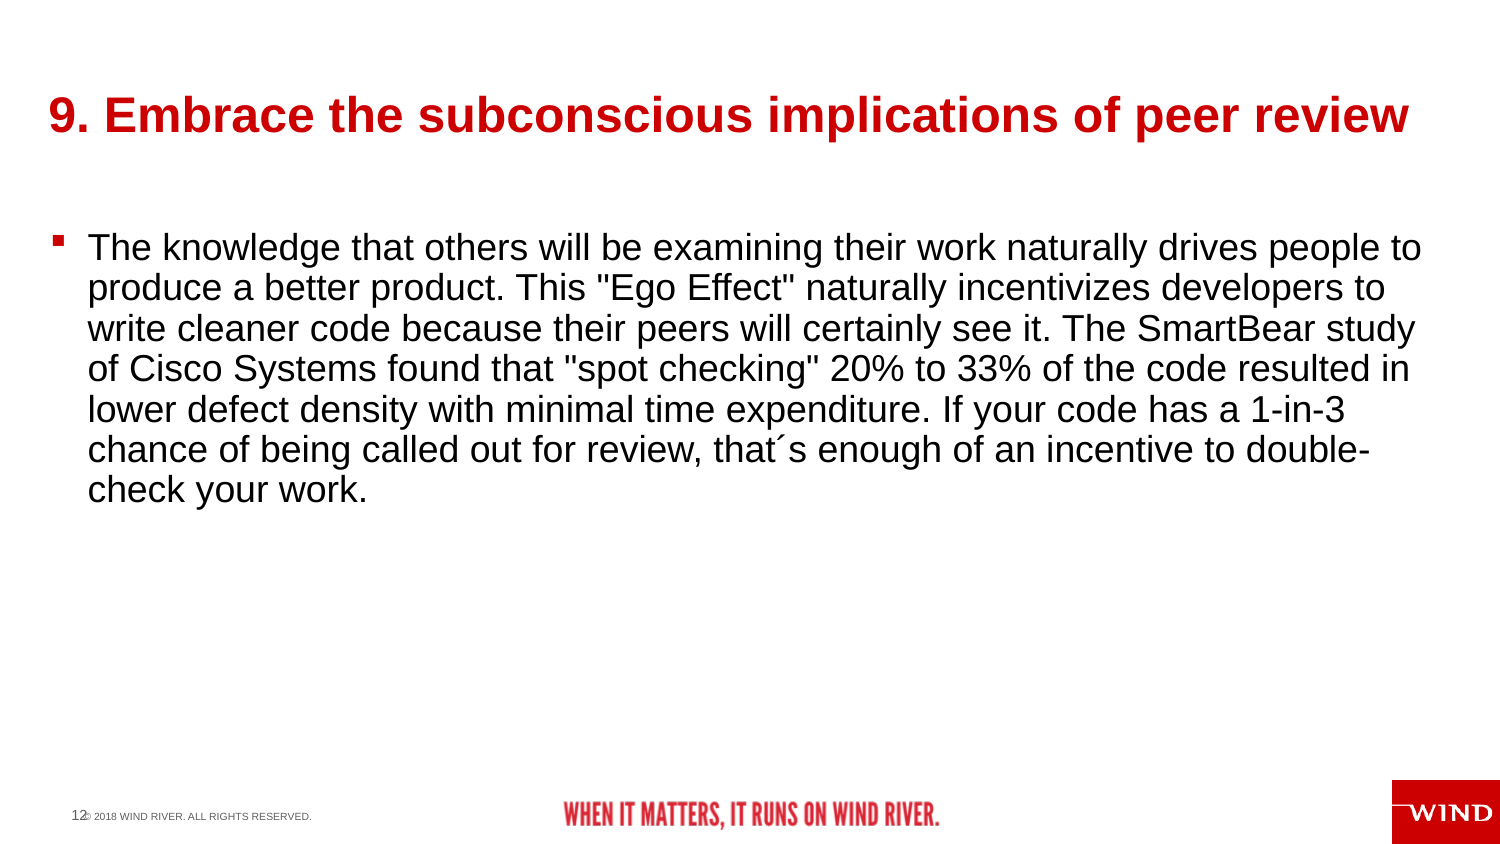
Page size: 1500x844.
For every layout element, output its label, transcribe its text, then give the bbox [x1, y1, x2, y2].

title 9. Embrace the subconscious implications of peer review [48, 90, 1455, 144]
list The knowledge that others will be examining their work naturally drives people to produce a better product. This "Ego Effect" naturally incentivizes developers to write cleaner code because their peers will certainly see it. The SmartBear study of Cisco Systems found that "spot checking" 20% to 33% of the code resulted in lower defect density with minimal time expenditure. If your code has a 1-in-3 chance of being called out for review, that´s enough of an incentive to double-check your work. [49, 227, 1457, 515]
picture [1392, 780, 1500, 844]
